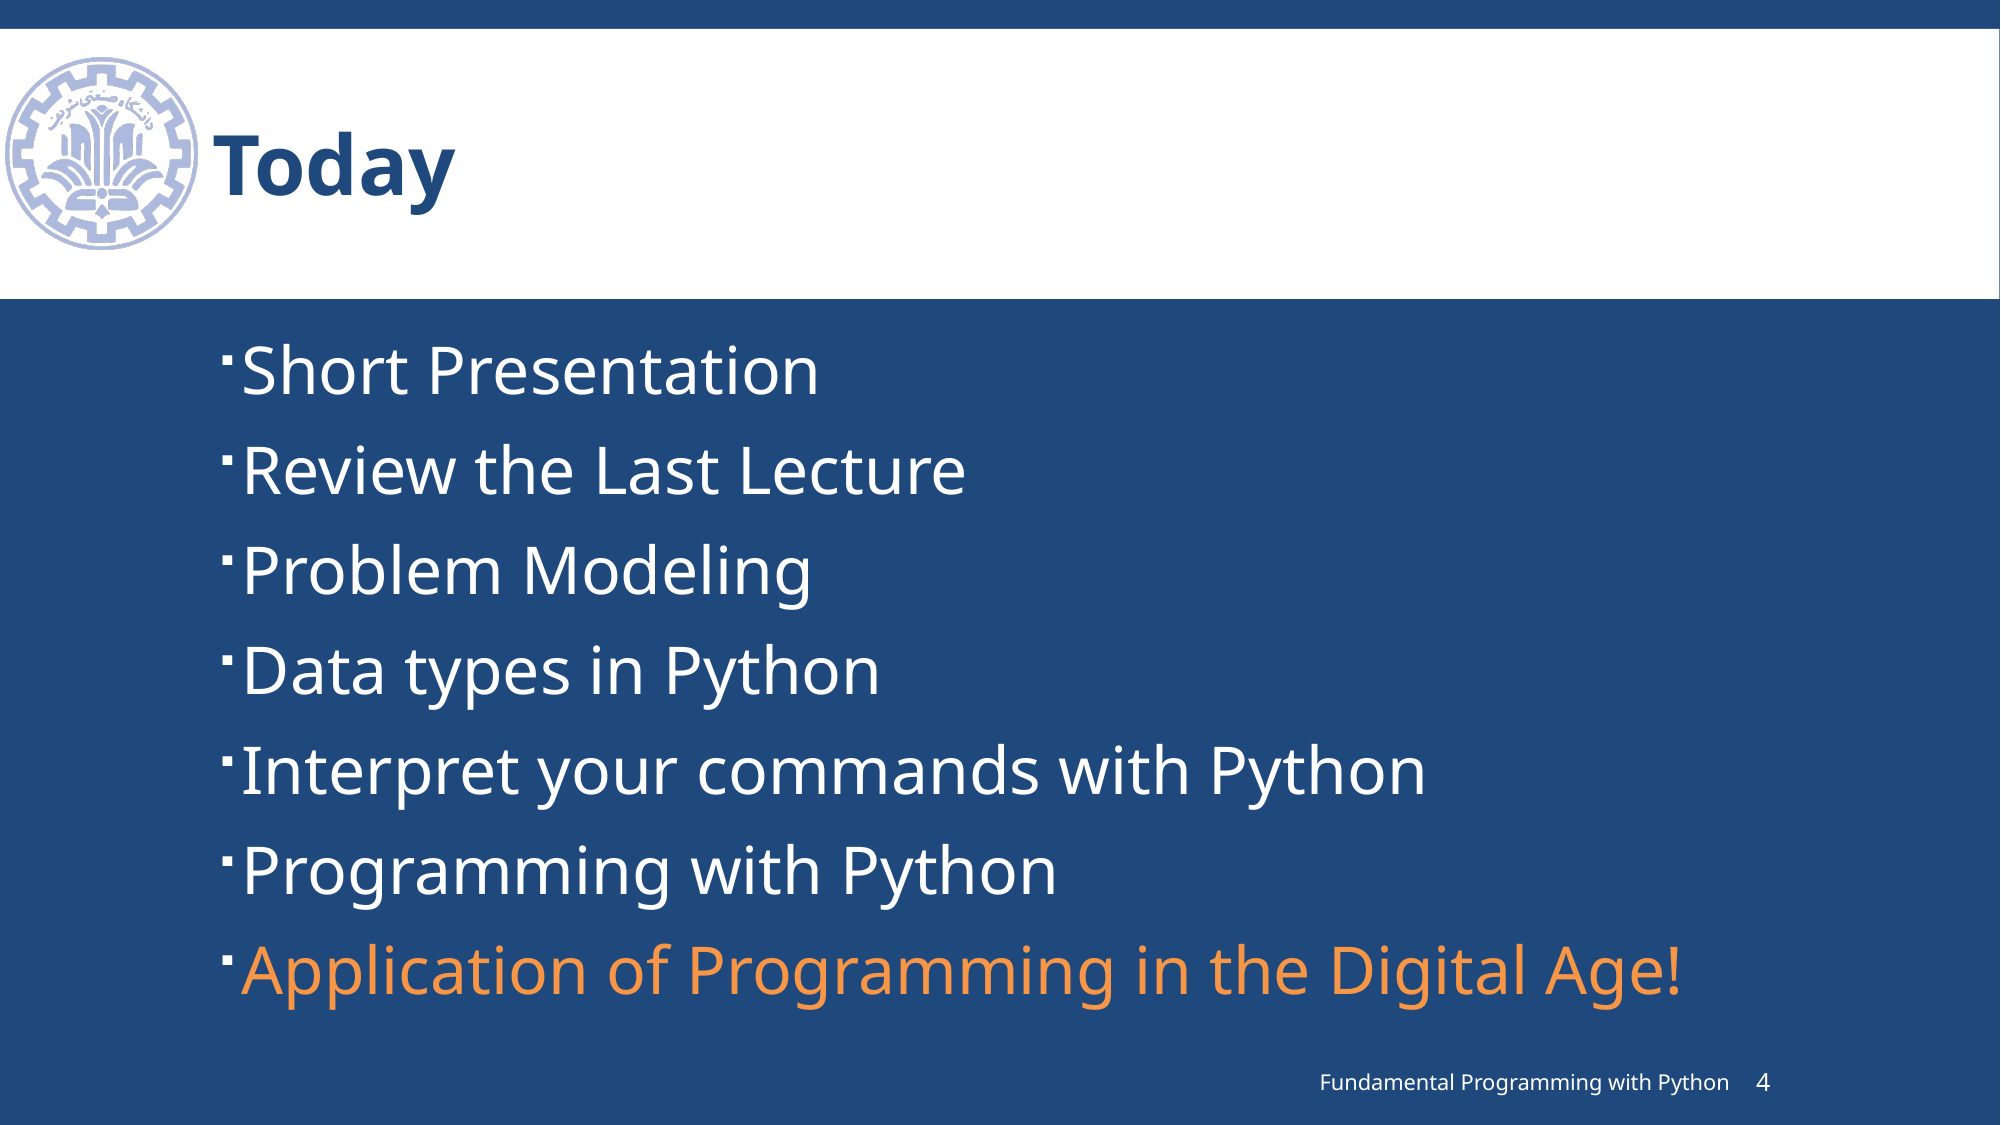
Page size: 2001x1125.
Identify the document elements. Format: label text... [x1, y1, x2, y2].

footer Fundamental Programming with Python [918, 1053, 1746, 1114]
slide_number 4 [1748, 1053, 1904, 1114]
list Short Presentation Review the Last Lecture Problem Modeling Data types in Python Interpret your commands with Python Programming with Python Application of Programming in the Digital Age! [197, 329, 1803, 1020]
title Today [197, 46, 1803, 295]
